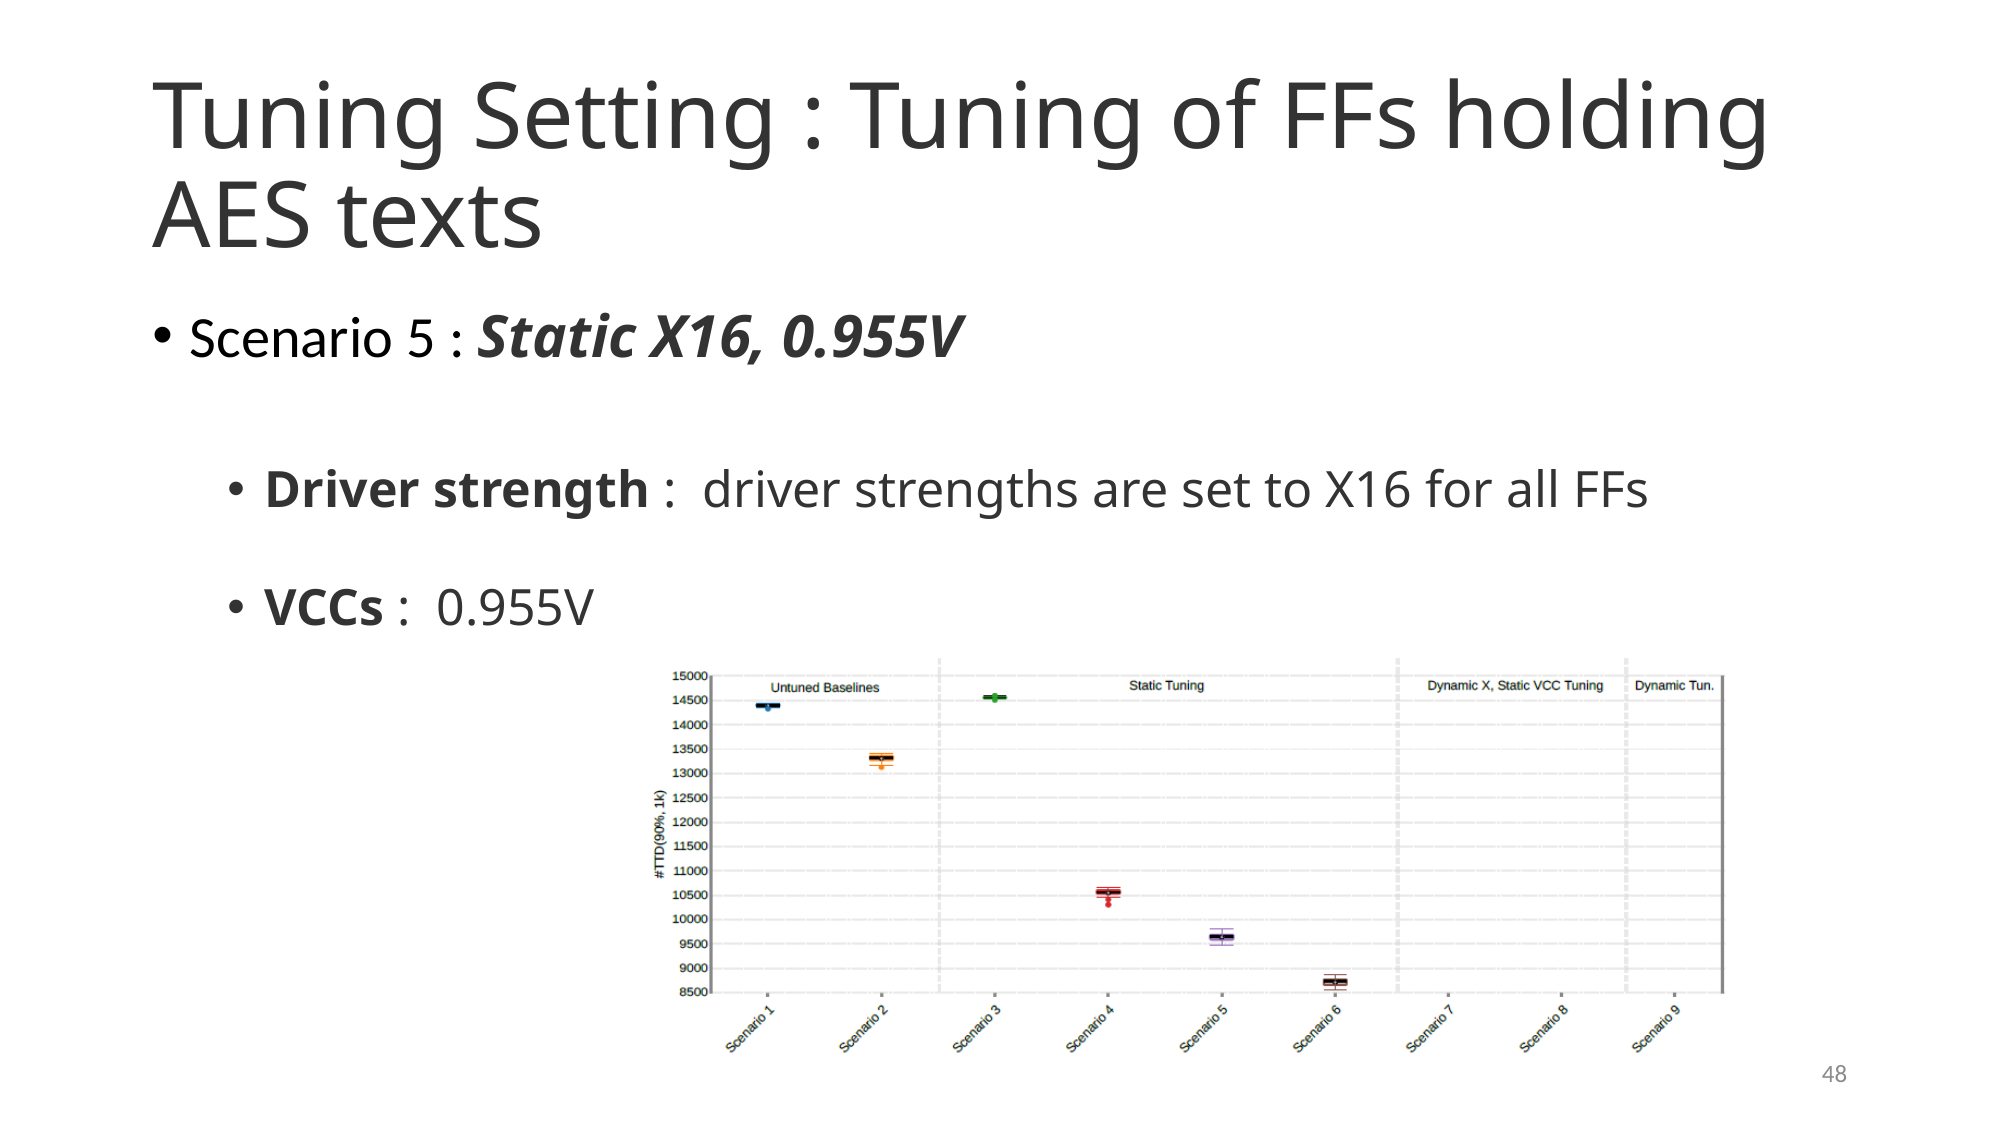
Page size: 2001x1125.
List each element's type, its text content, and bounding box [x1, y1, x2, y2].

slide_number 47 [1412, 1042, 1863, 1103]
list Scenario 5 : Static X16, 0.955V Driver strength : driver strengths are set to X16 for all FFs VCCs : 0.955V [137, 299, 1863, 1014]
title Tuning Setting : Tuning of FFs holding AES texts [137, 59, 1897, 278]
picture [642, 656, 1735, 1058]
